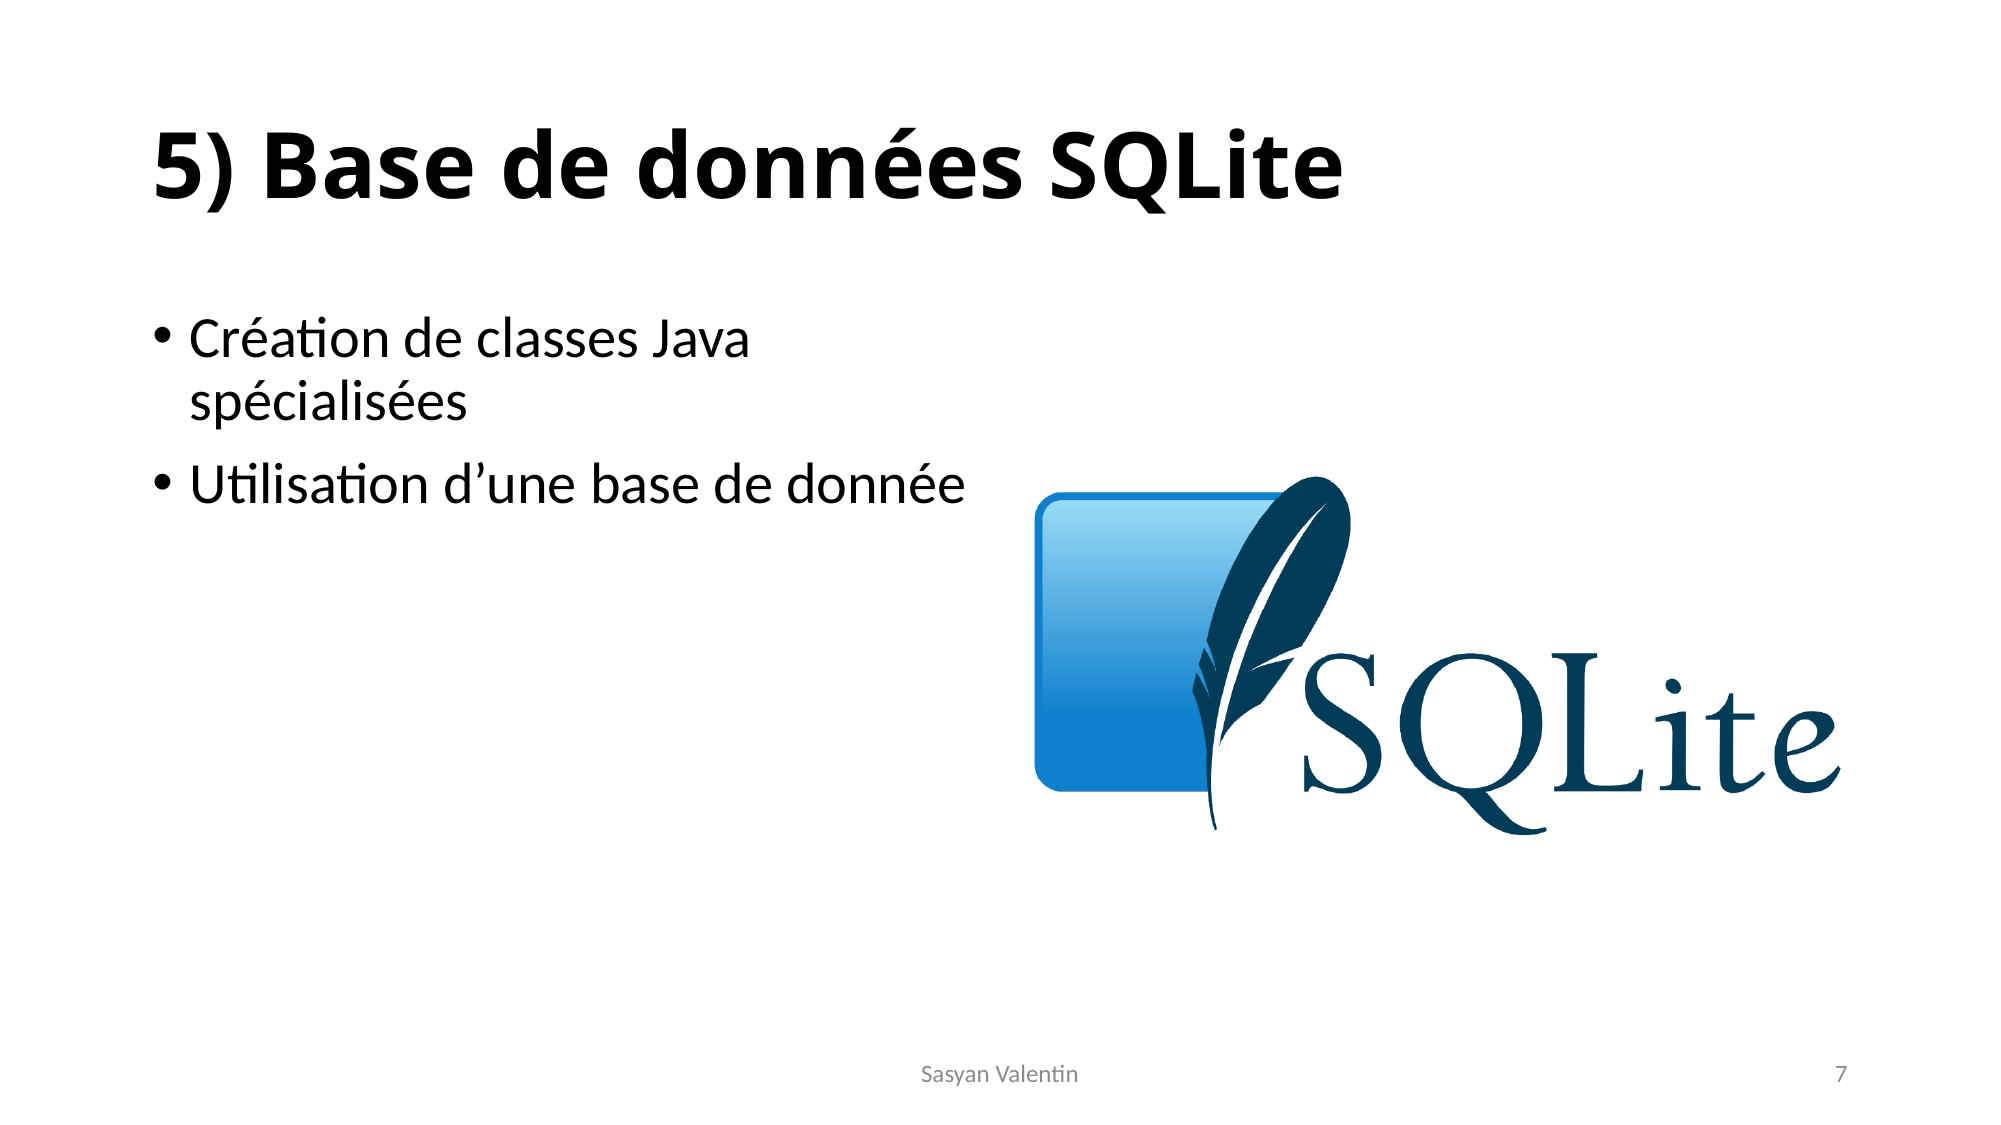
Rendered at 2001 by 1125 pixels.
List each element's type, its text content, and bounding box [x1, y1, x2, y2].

footer Sasyan Valentin [662, 1042, 1338, 1103]
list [1012, 454, 1863, 858]
list Création de classes Java spécialisées Utilisation d’une base de donnée [137, 299, 988, 1014]
title 5) Base de données SQLite [137, 59, 1863, 278]
slide_number 7 [1412, 1042, 1863, 1103]
